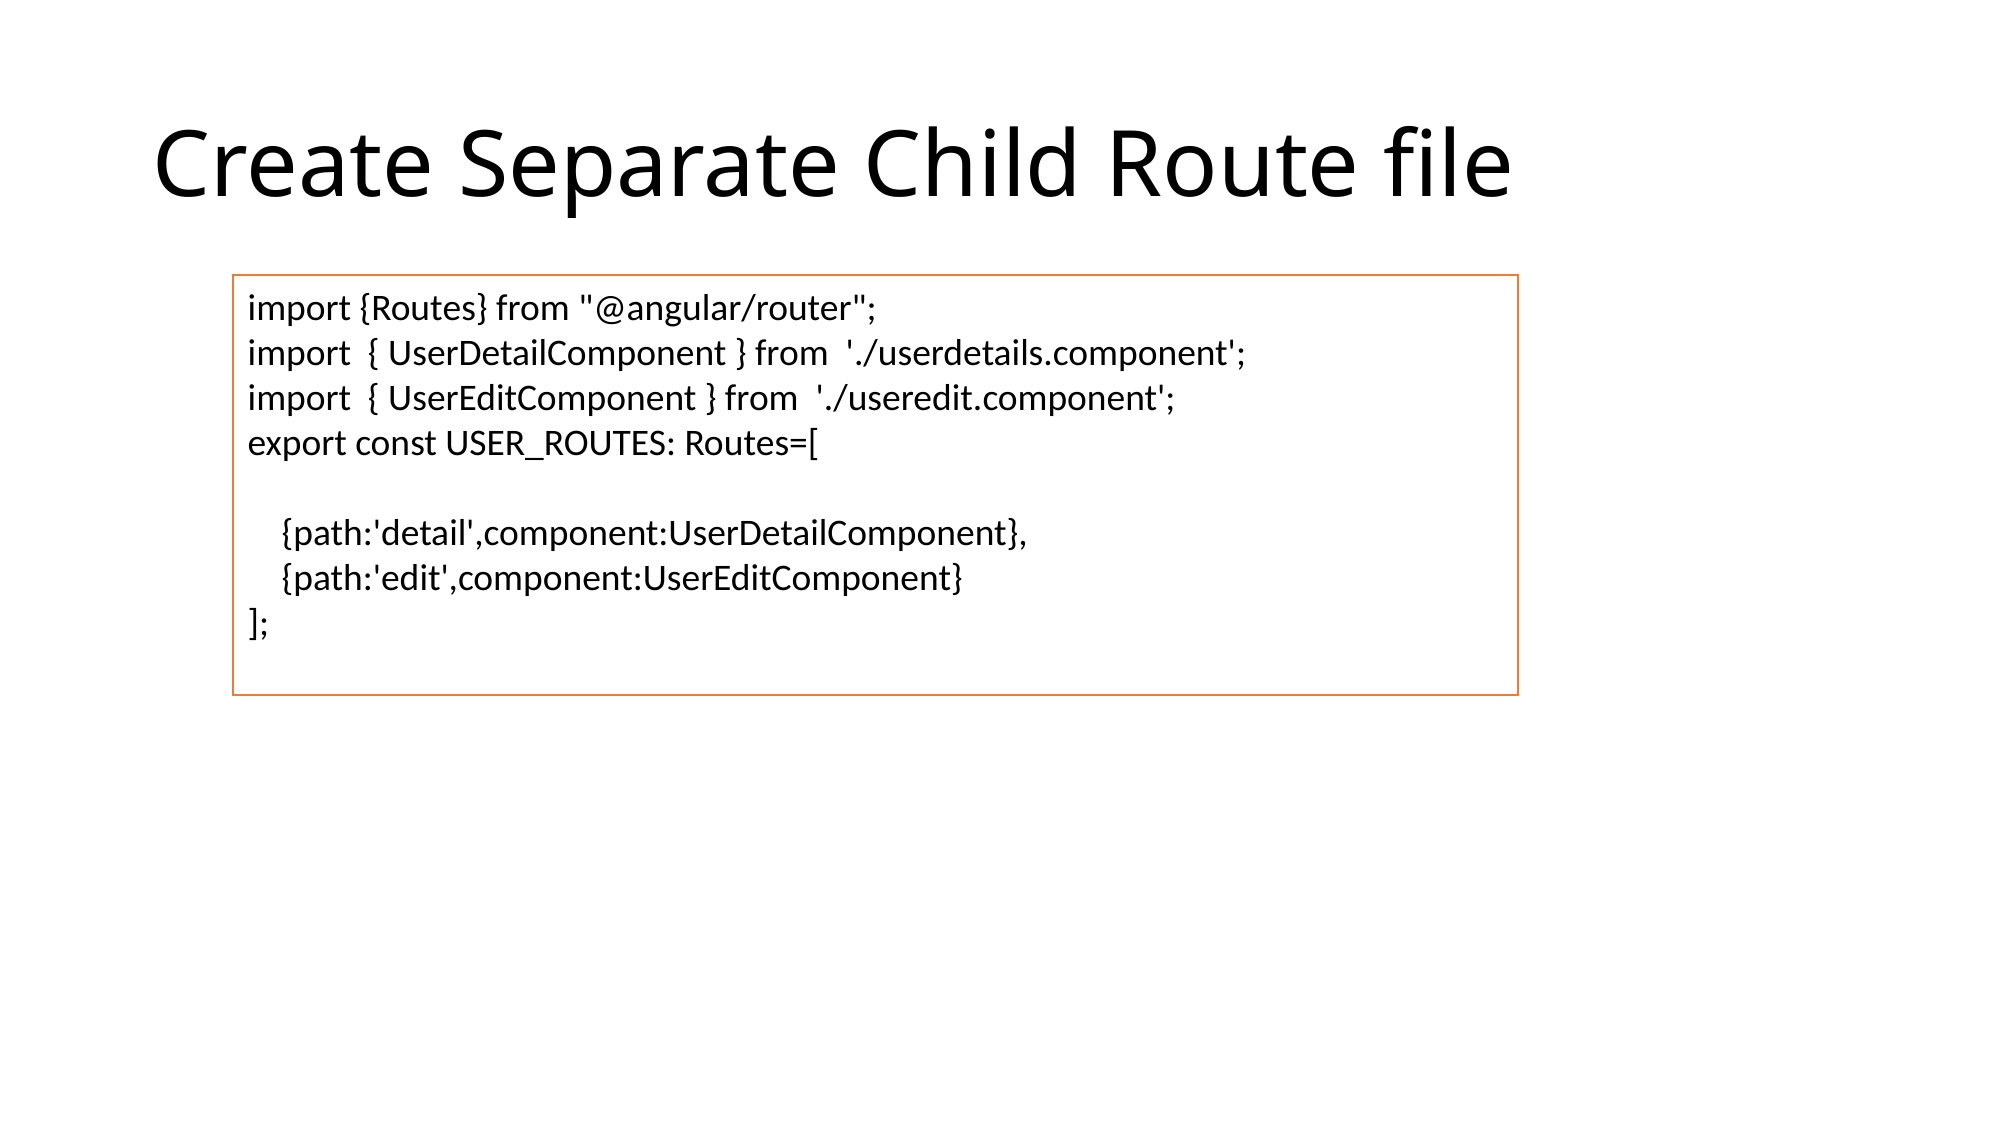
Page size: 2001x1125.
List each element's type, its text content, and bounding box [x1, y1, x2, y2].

title Create Separate Child Route file [137, 57, 1863, 276]
text_box import {Routes} from "@angular/router"; import { UserDetailComponent } from './userdetails.component'; import { UserEditComponent } from './useredit.component'; export const USER_ROUTES: Routes=[ {path:'detail',component:UserDetailComponent}, {path:'edit',component:UserEditComponent} ]; [232, 274, 1519, 696]
